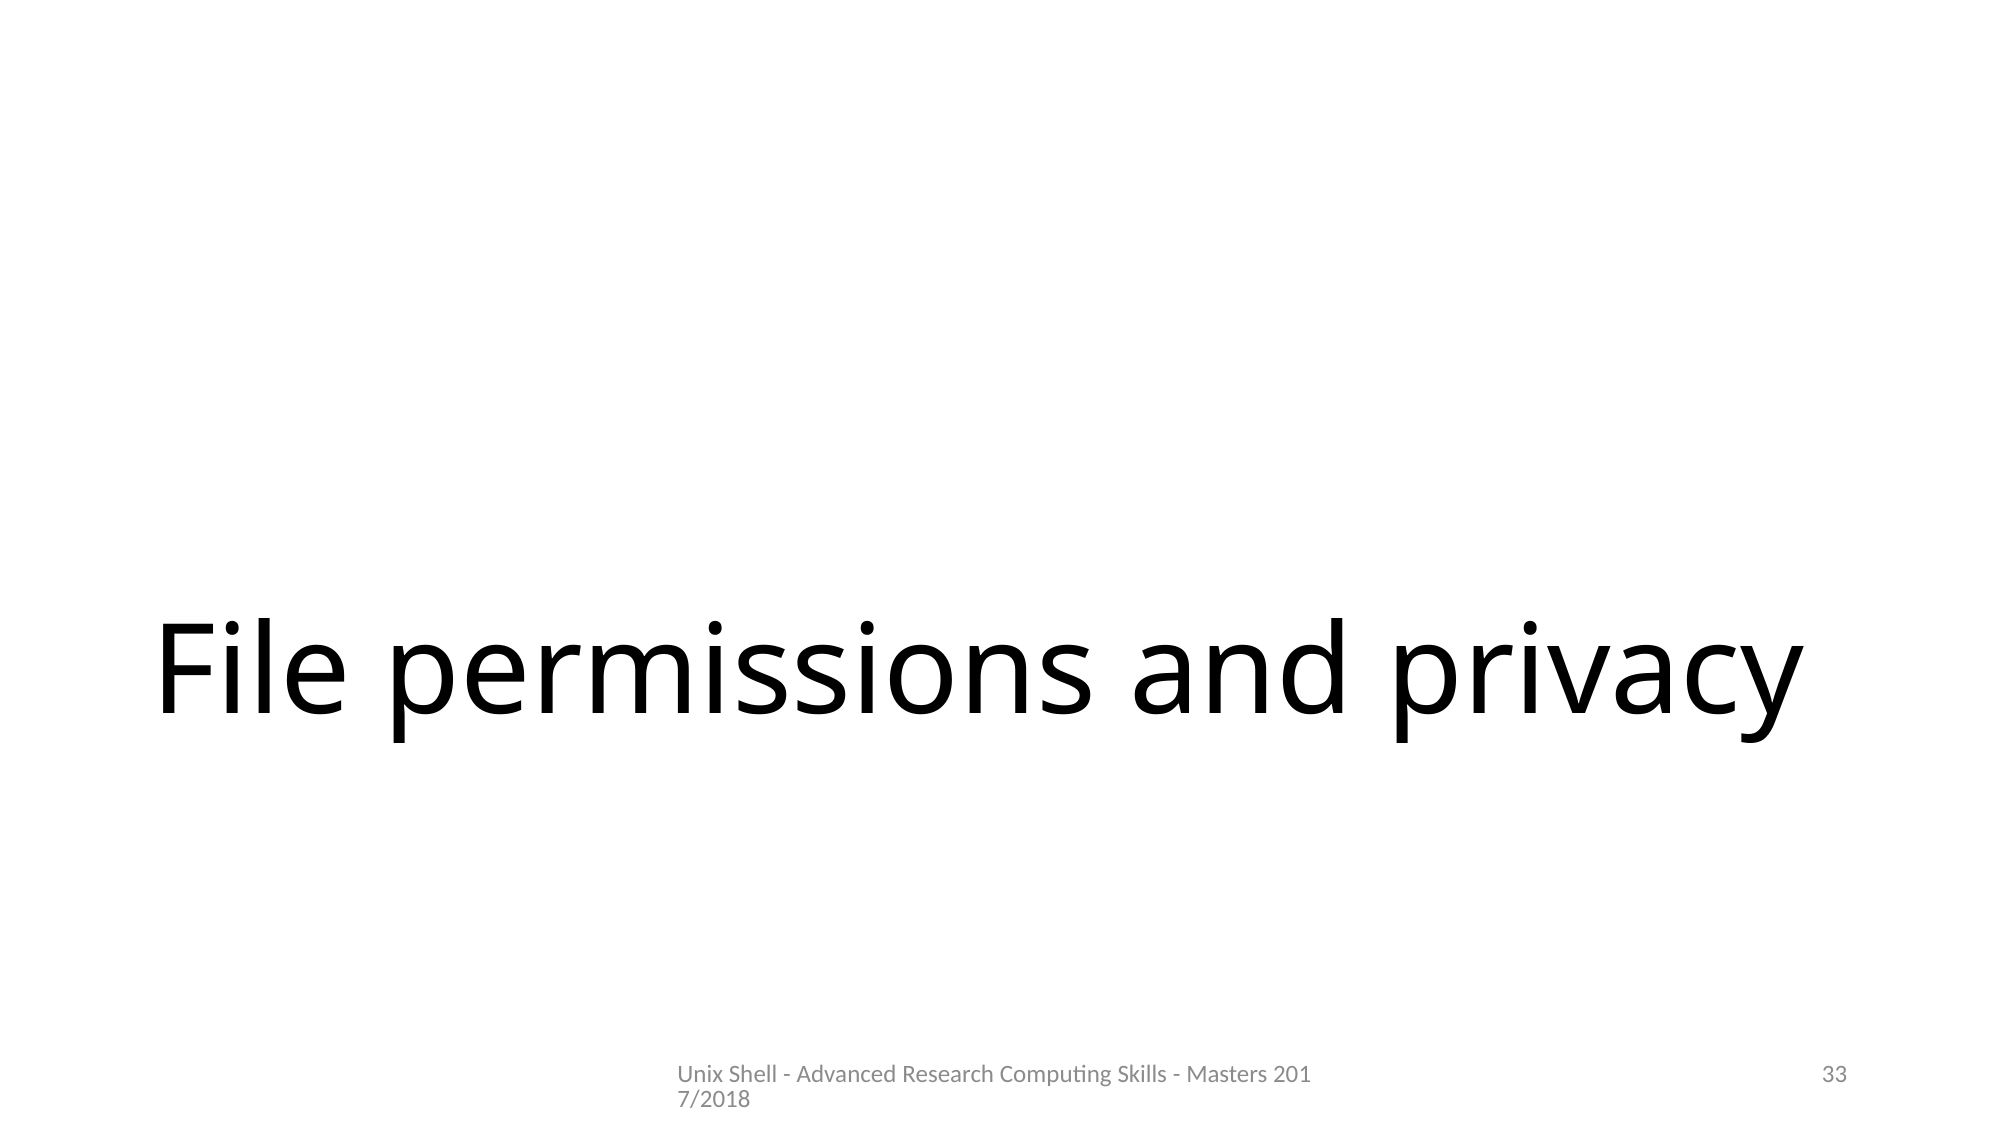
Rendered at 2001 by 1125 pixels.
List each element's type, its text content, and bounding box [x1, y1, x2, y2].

slide_number 33 [1412, 1042, 1863, 1103]
title File permissions and privacy [136, 280, 1862, 749]
footer Unix Shell - Advanced Research Computing Skills - Masters 2017/2018 [662, 1042, 1338, 1103]
